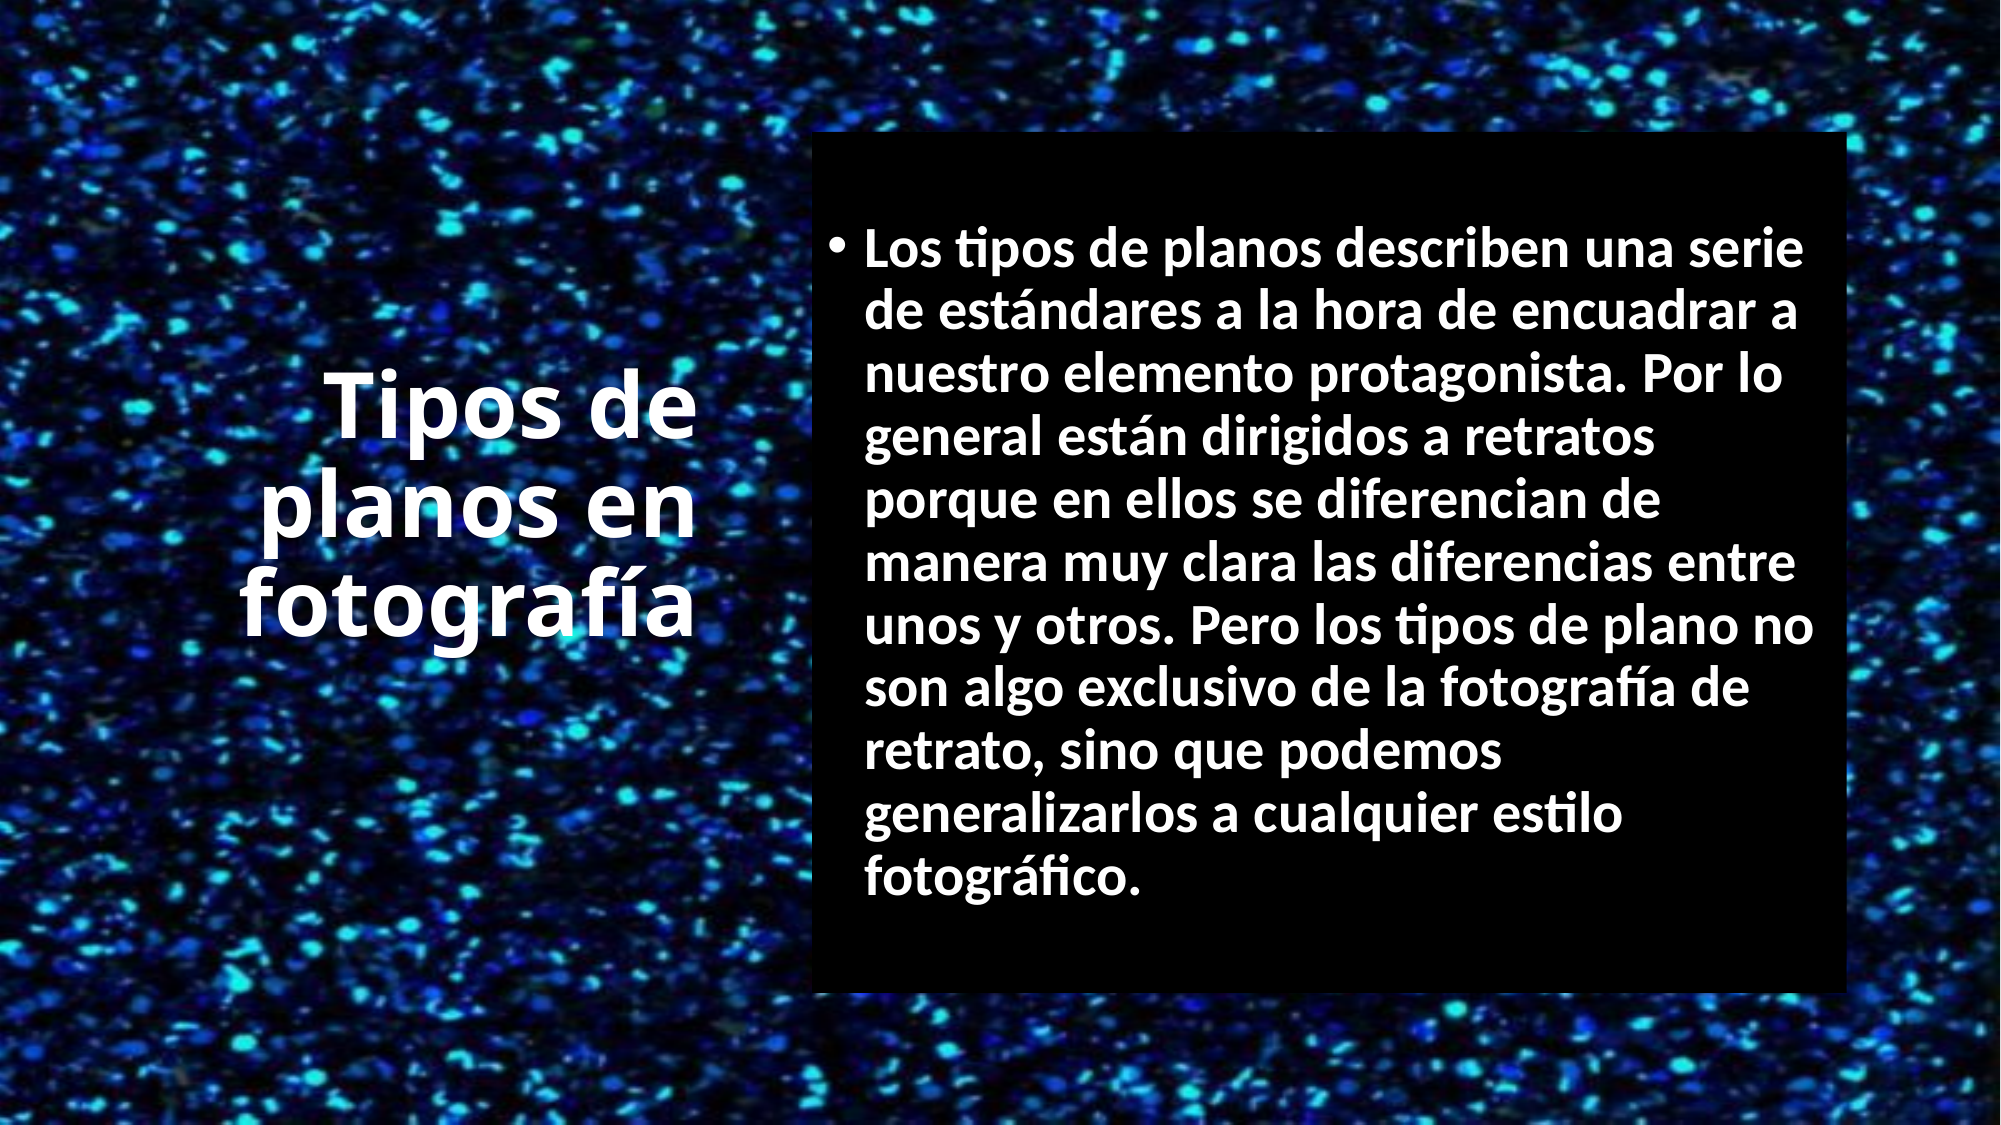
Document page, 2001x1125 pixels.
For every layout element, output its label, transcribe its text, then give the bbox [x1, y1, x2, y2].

list Los tipos de planos describen una serie de estándares a la hora de encuadrar a nuestro elemento protagonista. Por lo general están dirigidos a retratos porque en ellos se diferencian de manera muy clara las diferencias entre unos y otros. Pero los tipos de plano no son algo exclusivo de la fotografía de retrato, sino que podemos generalizarlos a cualquier estilo fotográfico. [812, 131, 1847, 993]
title Tipos de planos en fotografía [158, 131, 715, 993]
picture [0, 0, 2001, 1125]
